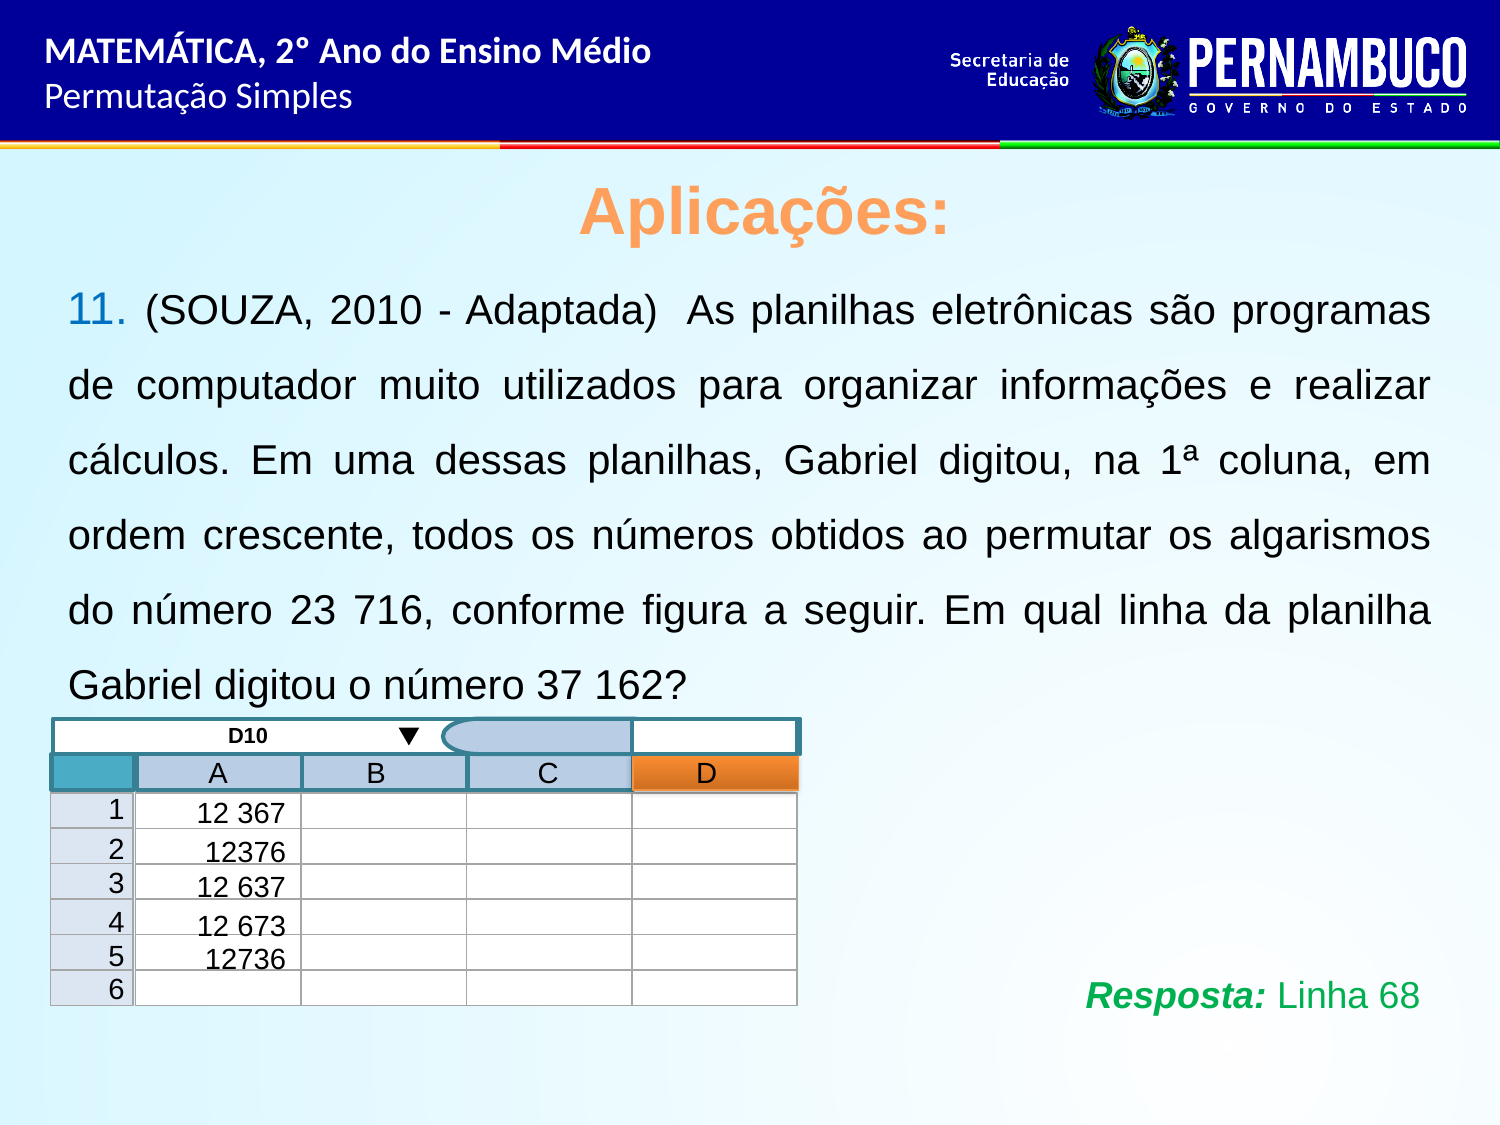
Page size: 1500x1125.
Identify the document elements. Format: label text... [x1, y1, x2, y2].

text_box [50, 795, 134, 1006]
text_box A [174, 747, 262, 752]
text_box Aplicações: [563, 160, 968, 243]
picture [0, 0, 1500, 1125]
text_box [442, 718, 798, 755]
text_box Resposta: Linha 68 [844, 964, 1436, 1024]
text_box MATEMÁTICA, 2º Ano do Ensino Médio Permutação Simples [29, 18, 857, 124]
text_box B [323, 747, 429, 752]
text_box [138, 795, 798, 1006]
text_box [51, 753, 799, 791]
text_box [396, 725, 421, 747]
text_box D10 [53, 714, 443, 752]
text_box 11. (SOUZA, 2010 - Adaptada) As planilhas eletrônicas são programas de computador muito utilizados para organizar informações e realizar cálculos. Em uma dessas planilhas, Gabriel digitou, na 1ª coluna, em ordem crescente, todos os números obtidos ao permutar os algarismos do número 23 716, conforme figura a seguir. Em qual linha da planilha Gabriel digitou o número 37 162? [53, 243, 1447, 931]
